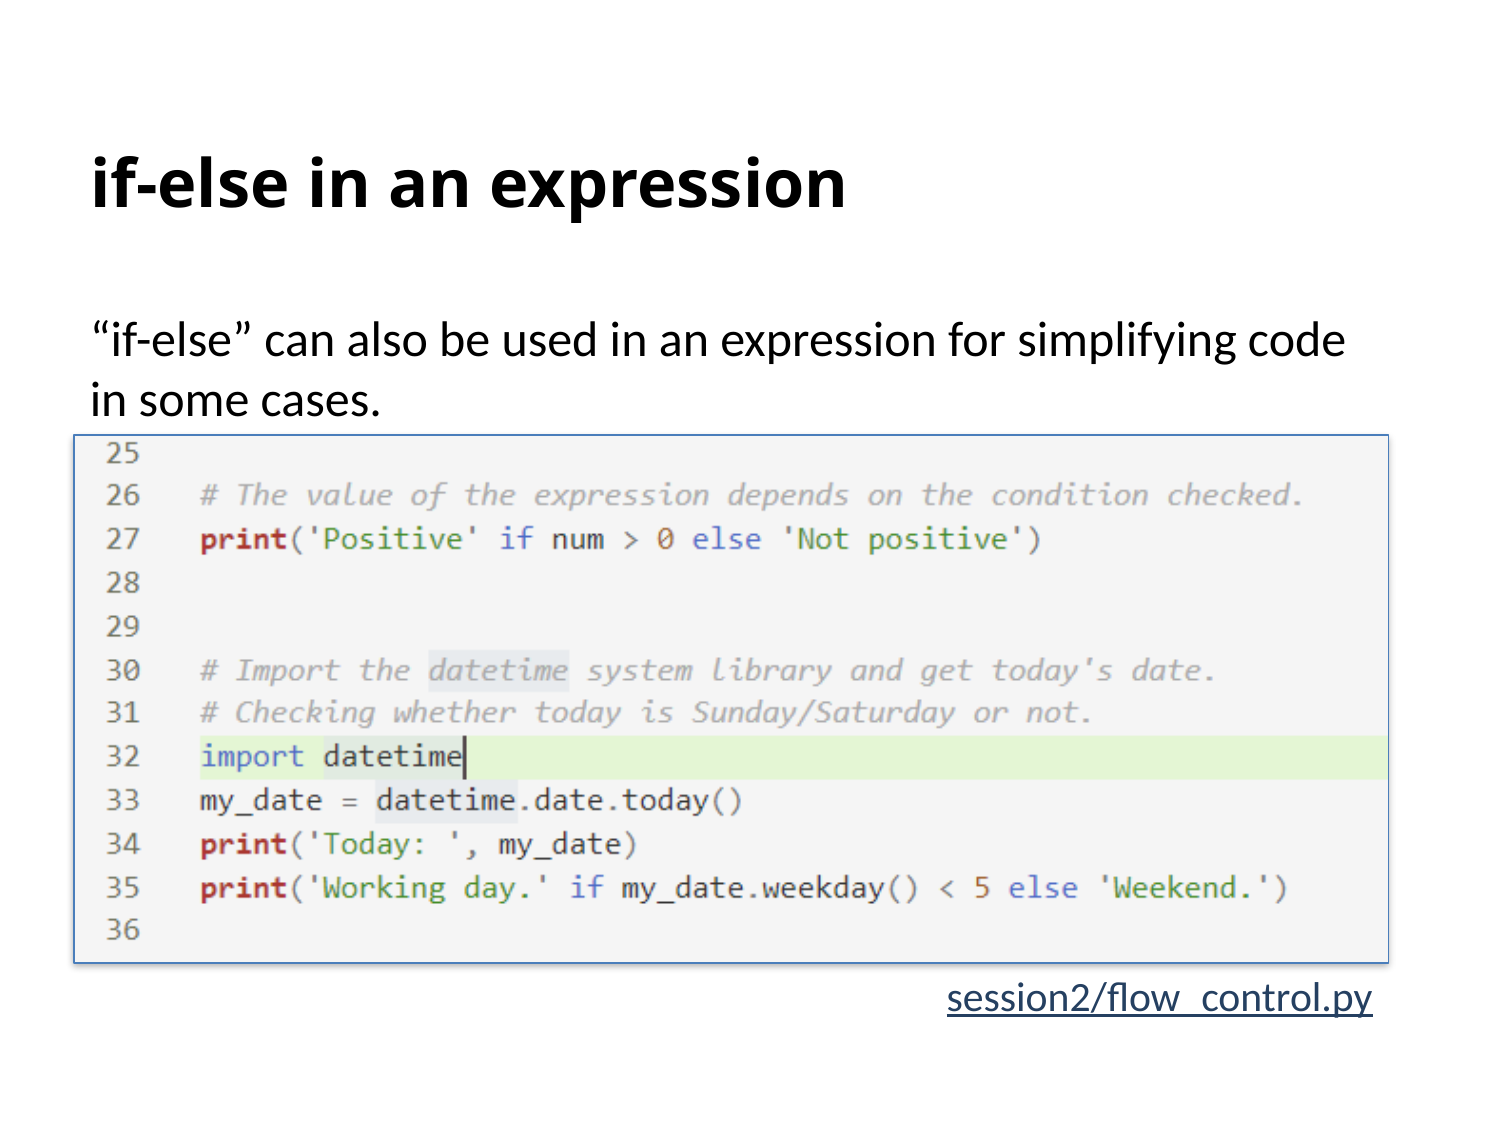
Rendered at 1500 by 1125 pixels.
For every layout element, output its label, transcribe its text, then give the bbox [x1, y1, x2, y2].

title if-else in an expression [75, 87, 1425, 275]
text_box “if-else” can also be used in an expression for simplifying code in some cases. [74, 299, 1388, 433]
text_box session2/flow_control.py [116, 971, 1388, 1028]
picture [74, 435, 1388, 963]
